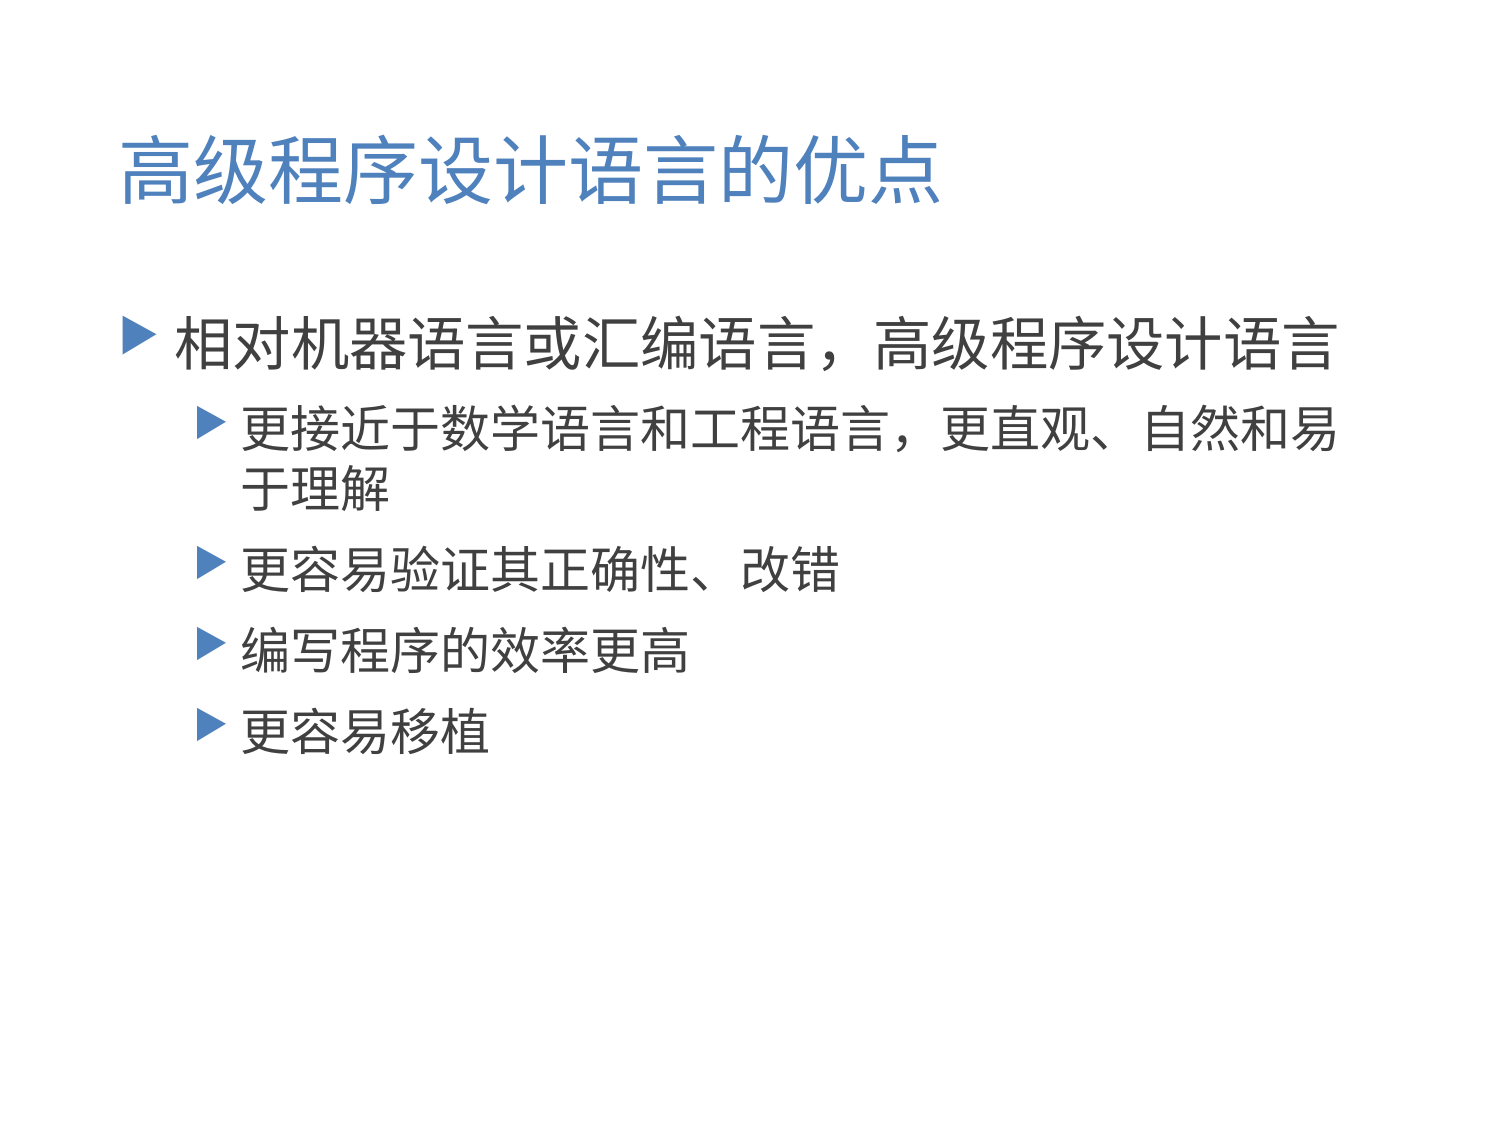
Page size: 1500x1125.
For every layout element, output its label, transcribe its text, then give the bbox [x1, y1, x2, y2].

list 相对机器语言或汇编语言，高级程序设计语言 更接近于数学语言和工程语言，更直观、自然和易于理解 更容易验证其正确性、改错 编写程序的效率更高 更容易移植 [103, 299, 1398, 1014]
title 高级程序设计语言的优点 [103, 59, 1398, 277]
